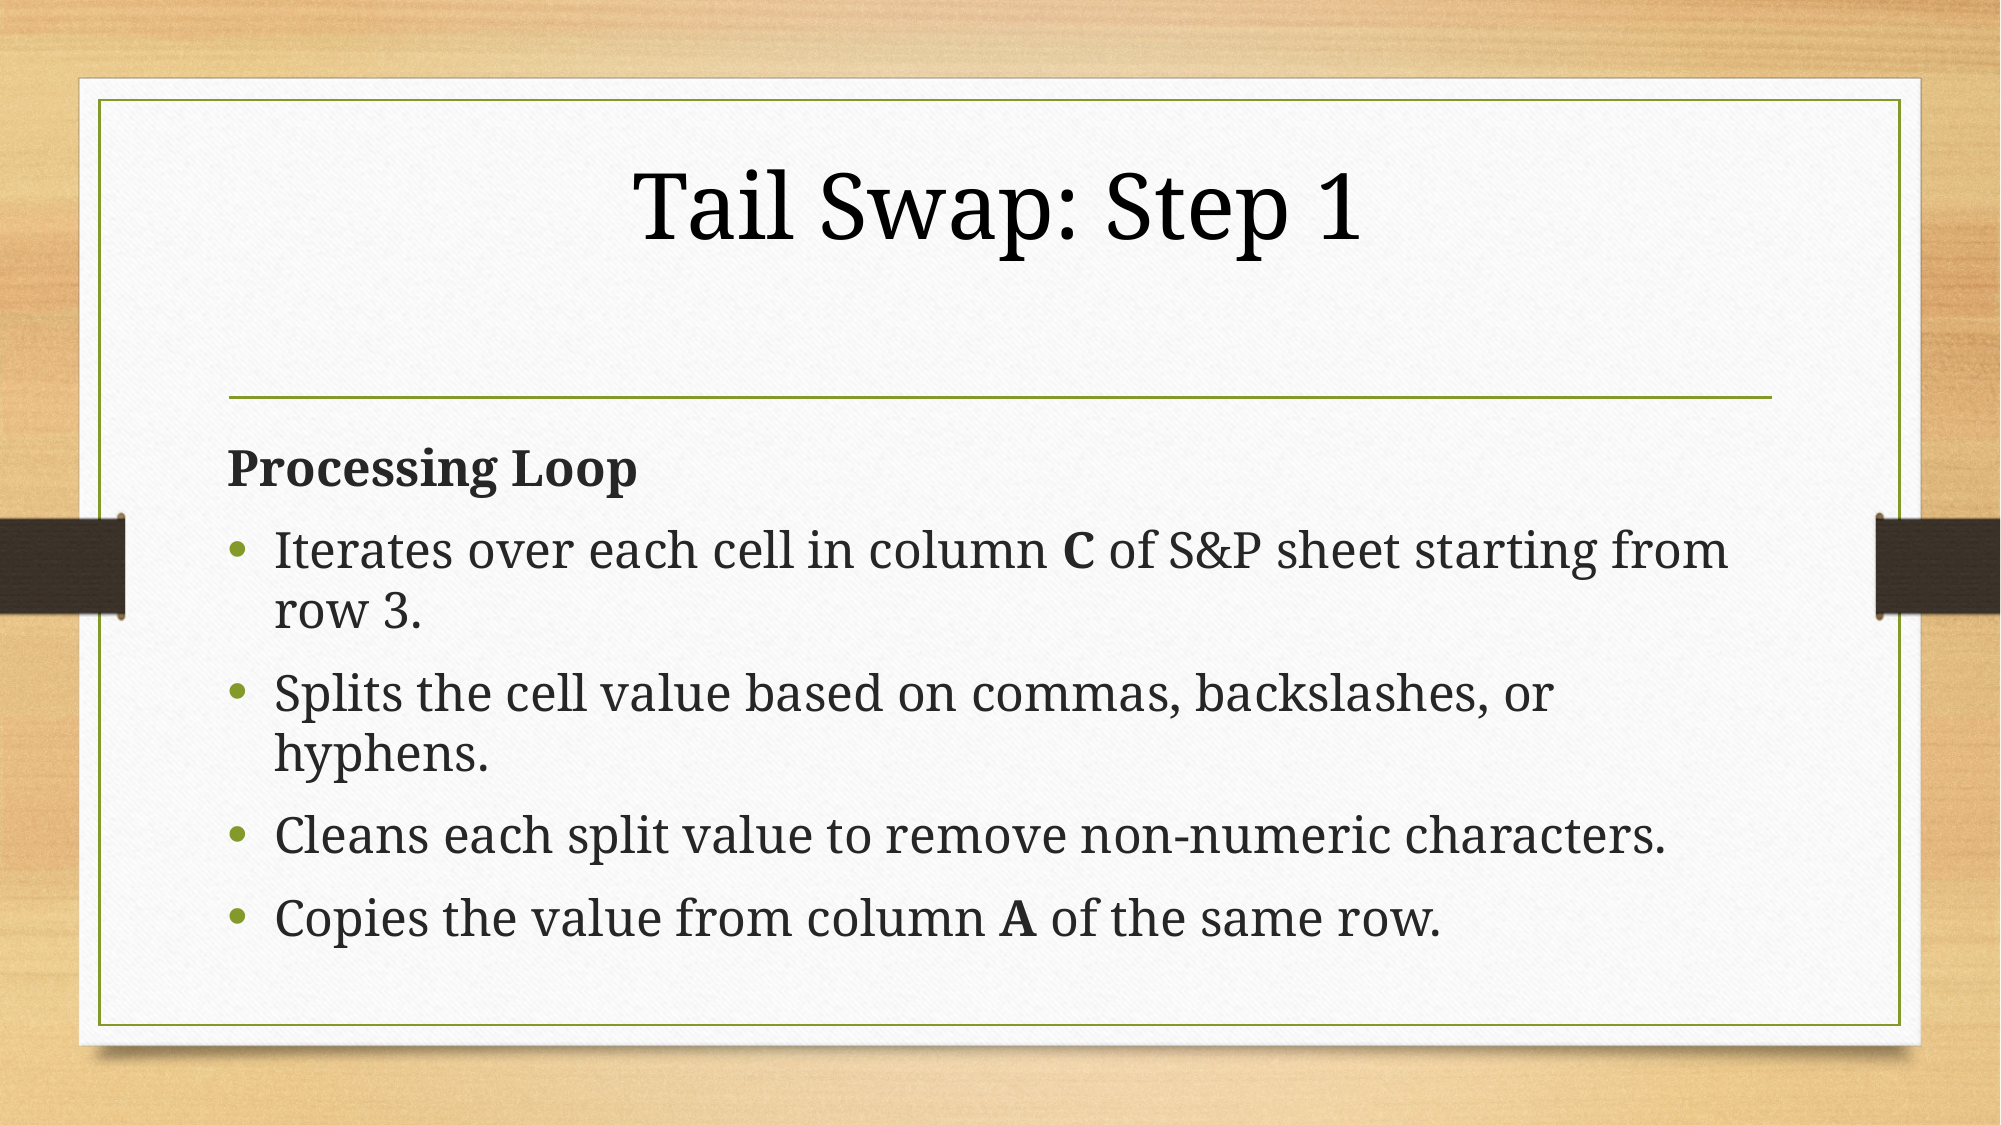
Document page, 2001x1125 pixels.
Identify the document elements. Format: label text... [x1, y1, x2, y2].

title Tail Swap: Step 1 [131, 130, 1869, 275]
picture [0, 0, 2001, 1125]
list Processing Loop Iterates over each cell in column C of S&P sheet starting from row 3. Splits the cell value based on commas, backslashes, or hyphens. Cleans each split value to remove non-numeric characters. Copies the value from column A of the same row. [212, 428, 1788, 964]
